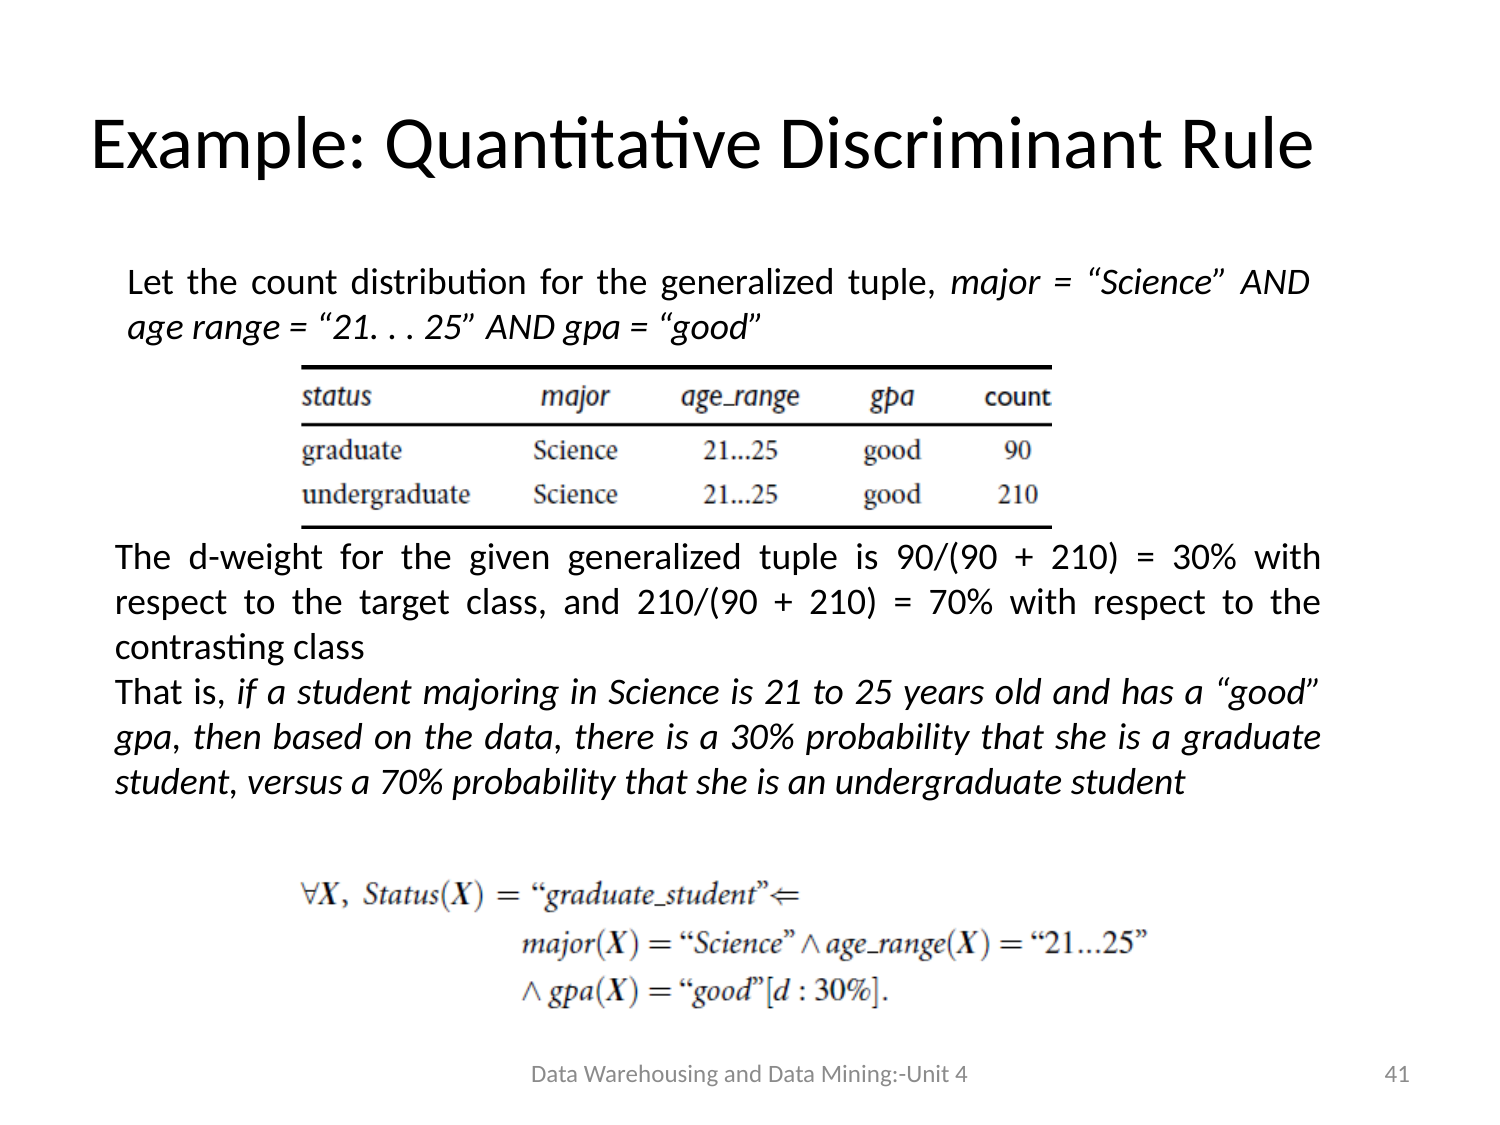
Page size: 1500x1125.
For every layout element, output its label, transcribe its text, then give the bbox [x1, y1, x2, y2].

picture [299, 365, 1052, 529]
slide_number 41 [1074, 1042, 1425, 1103]
text_box The d-weight for the given generalized tuple is 90/(90 + 210) = 30% with respect to the target class, and 210/(90 + 210) = 70% with respect to the contrasting class That is, if a student majoring in Science is 21 to 25 years old and has a “good” gpa, then based on the data, there is a 30% probability that she is a graduate student, versus a 70% probability that she is an undergraduate student [99, 524, 1338, 810]
text_box Let the count distribution for the generalized tuple, major = “Science” AND age range = “21. . . 25” AND gpa = “good” [112, 249, 1325, 355]
picture [287, 862, 1157, 1029]
title Example: Quantitative Discriminant Rule [75, 45, 1425, 233]
footer Data Warehousing and Data Mining:-Unit 4 [512, 1042, 988, 1103]
